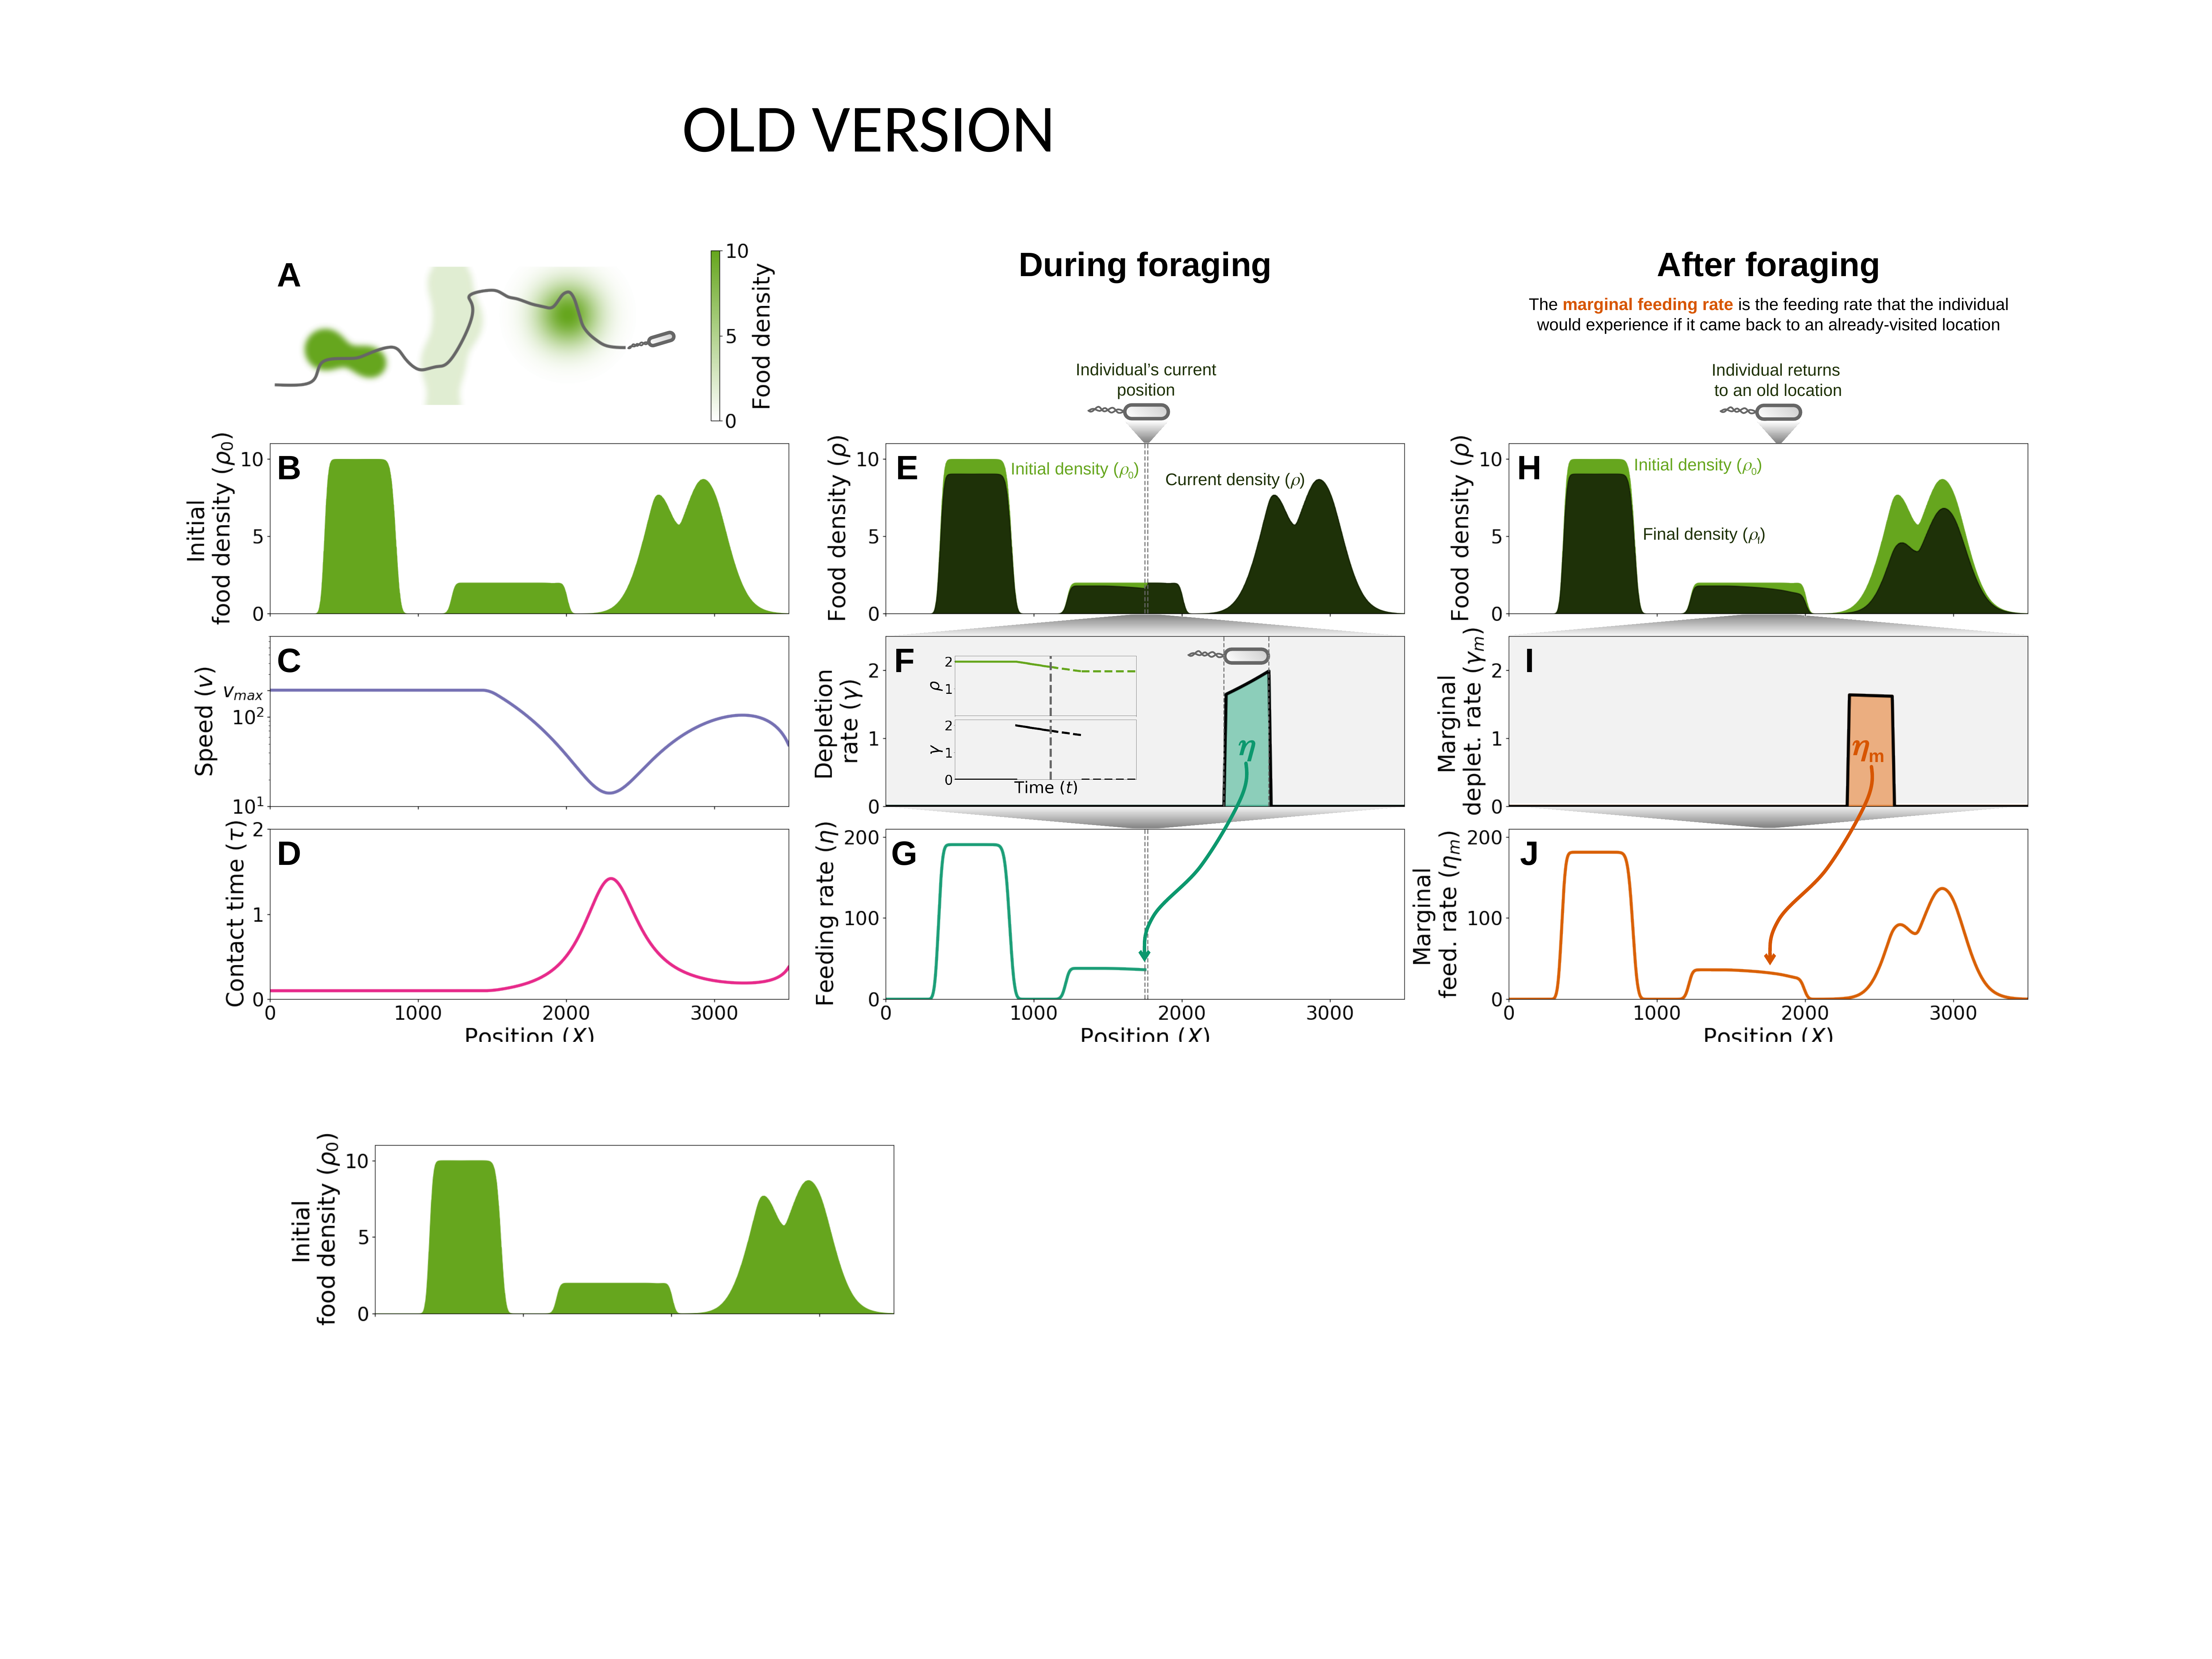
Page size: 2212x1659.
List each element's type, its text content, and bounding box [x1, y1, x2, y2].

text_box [1088, 405, 1169, 419]
picture [166, 432, 2097, 1042]
text_box [1124, 420, 1169, 432]
text_box The marginal feeding rate is the feeding rate that the individual would experience if it came back to an already-visited location [1520, 291, 2018, 337]
text_box During foraging [1013, 240, 1278, 286]
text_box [166, 240, 858, 463]
text_box Individual’s current position [1054, 356, 1239, 402]
text_box [1756, 421, 1802, 432]
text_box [1720, 405, 1801, 419]
picture [271, 1134, 963, 1364]
text_box Individual returns to an old location [1686, 356, 1871, 403]
text_box After foraging [1652, 240, 1886, 286]
text_box OLD VERSION [677, 81, 1061, 168]
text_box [918, 652, 1161, 794]
